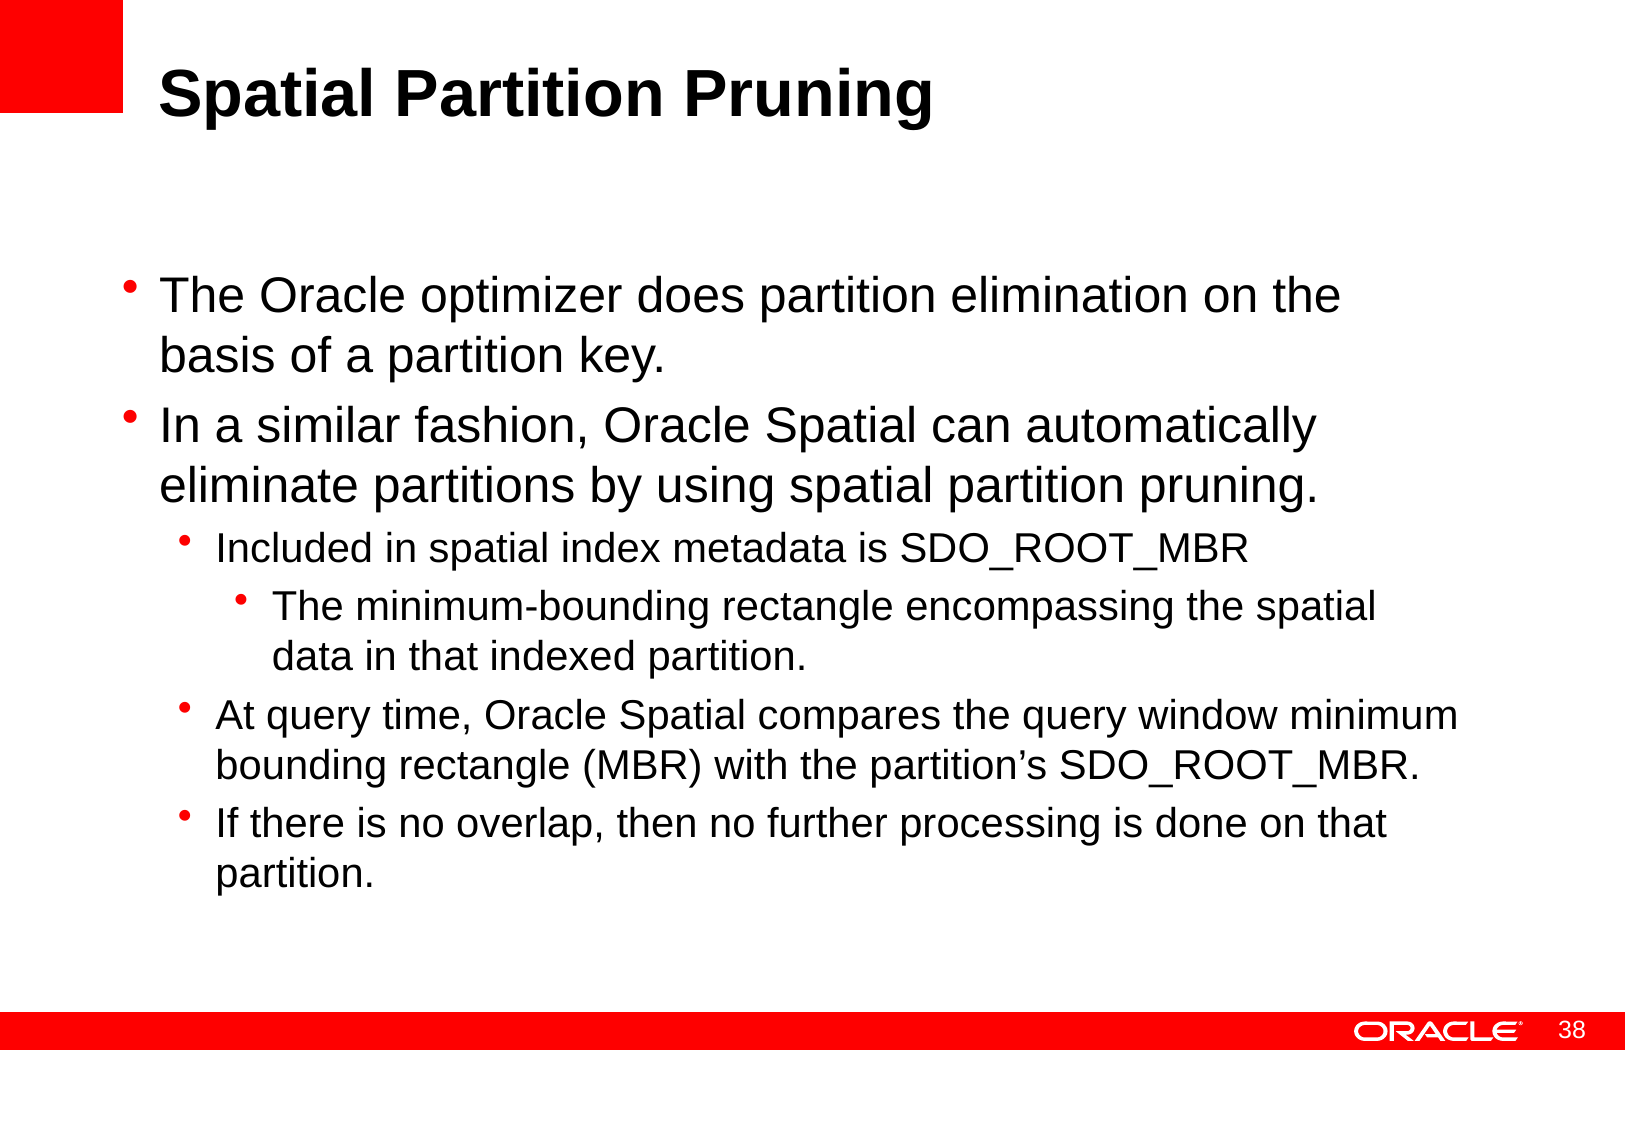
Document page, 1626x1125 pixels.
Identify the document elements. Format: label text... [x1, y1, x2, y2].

picture [0, 1012, 1625, 1050]
picture [0, 0, 123, 113]
list The Oracle optimizer does partition elimination on the basis of a partition key. In a similar fashion, Oracle Spatial can automatically eliminate partitions by using spatial partition pruning. Included in spatial index metadata is SDO_ROOT_MBR The minimum-bounding rectangle encompassing the spatial data in that indexed partition. At query time, Oracle Spatial compares the query window minimum bounding rectangle (MBR) with the partition’s SDO_ROOT_MBR. If there is no overlap, then no further processing is done on that partition. [121, 262, 1462, 976]
title Spatial Partition Pruning [157, 49, 1506, 205]
